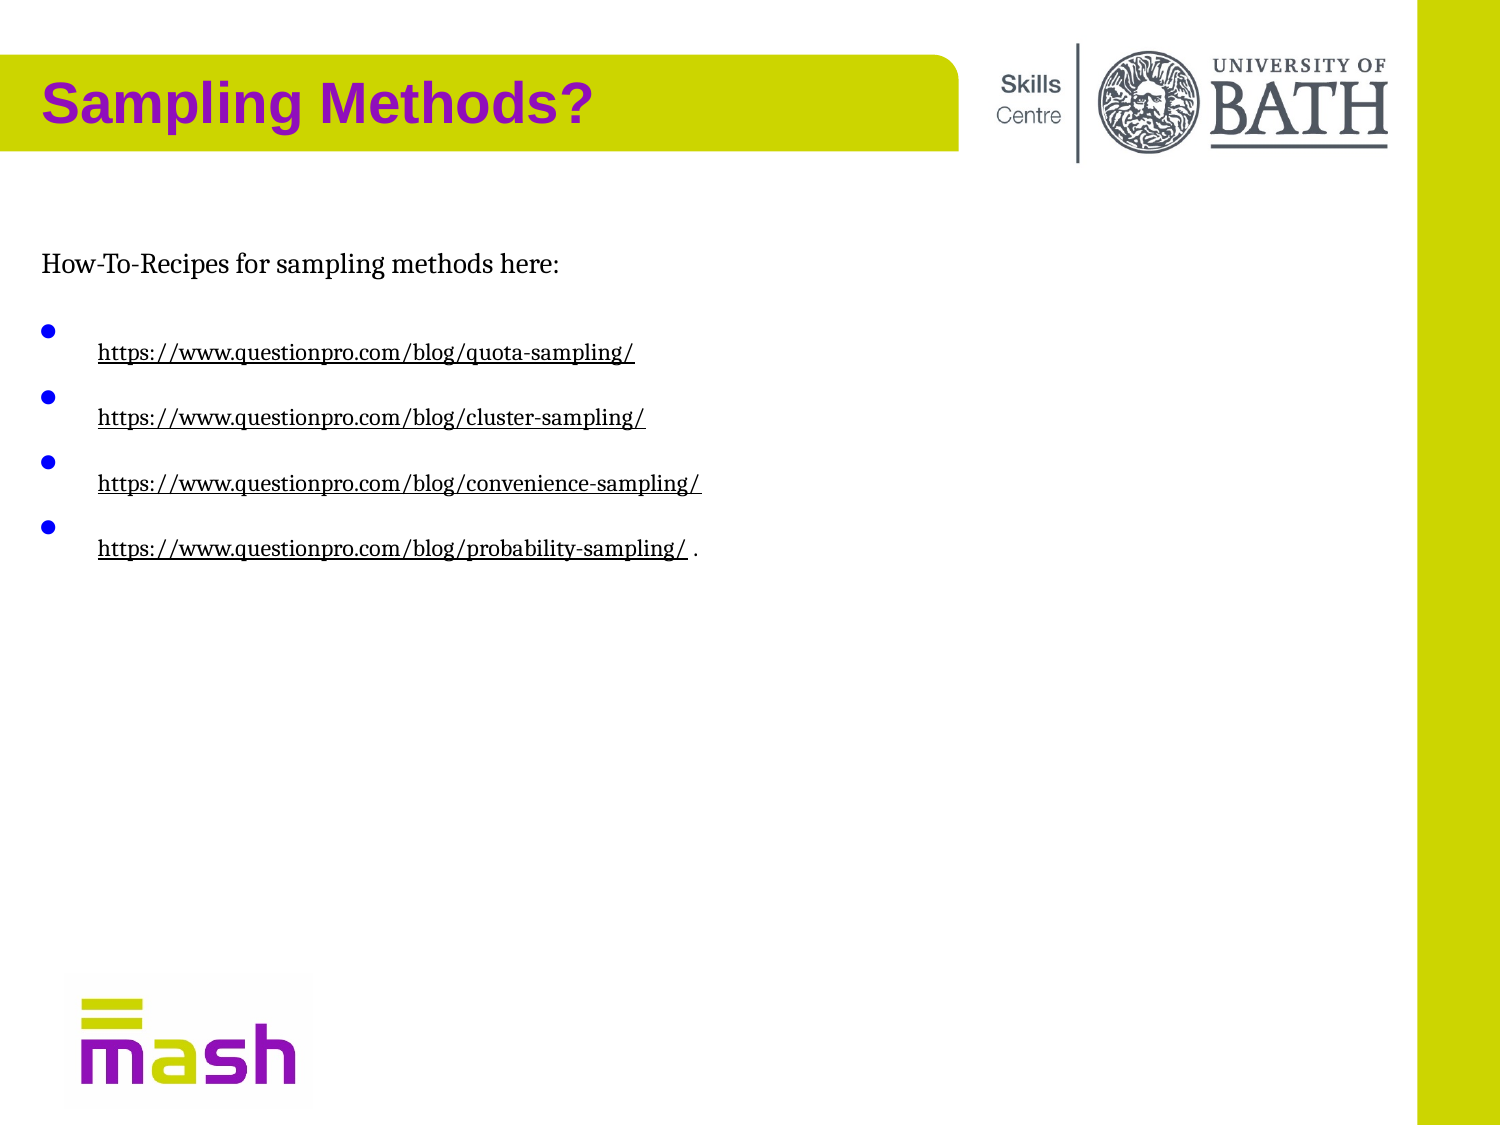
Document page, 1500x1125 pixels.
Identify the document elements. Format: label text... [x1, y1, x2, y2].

text_box How-To-Recipes for sampling methods here: https://www.questionpro.com/blog/quota-sampling/ https://www.questionpro.com/blog/cluster-sampling/ https://www.questionpro.com/blog/convenience-sampling/ https://www.questionpro.com/blog/probability-sampling/ . [26, 193, 1384, 569]
picture [64, 973, 313, 1109]
picture [988, 35, 1388, 171]
title Sampling Methods? [26, 57, 1240, 175]
